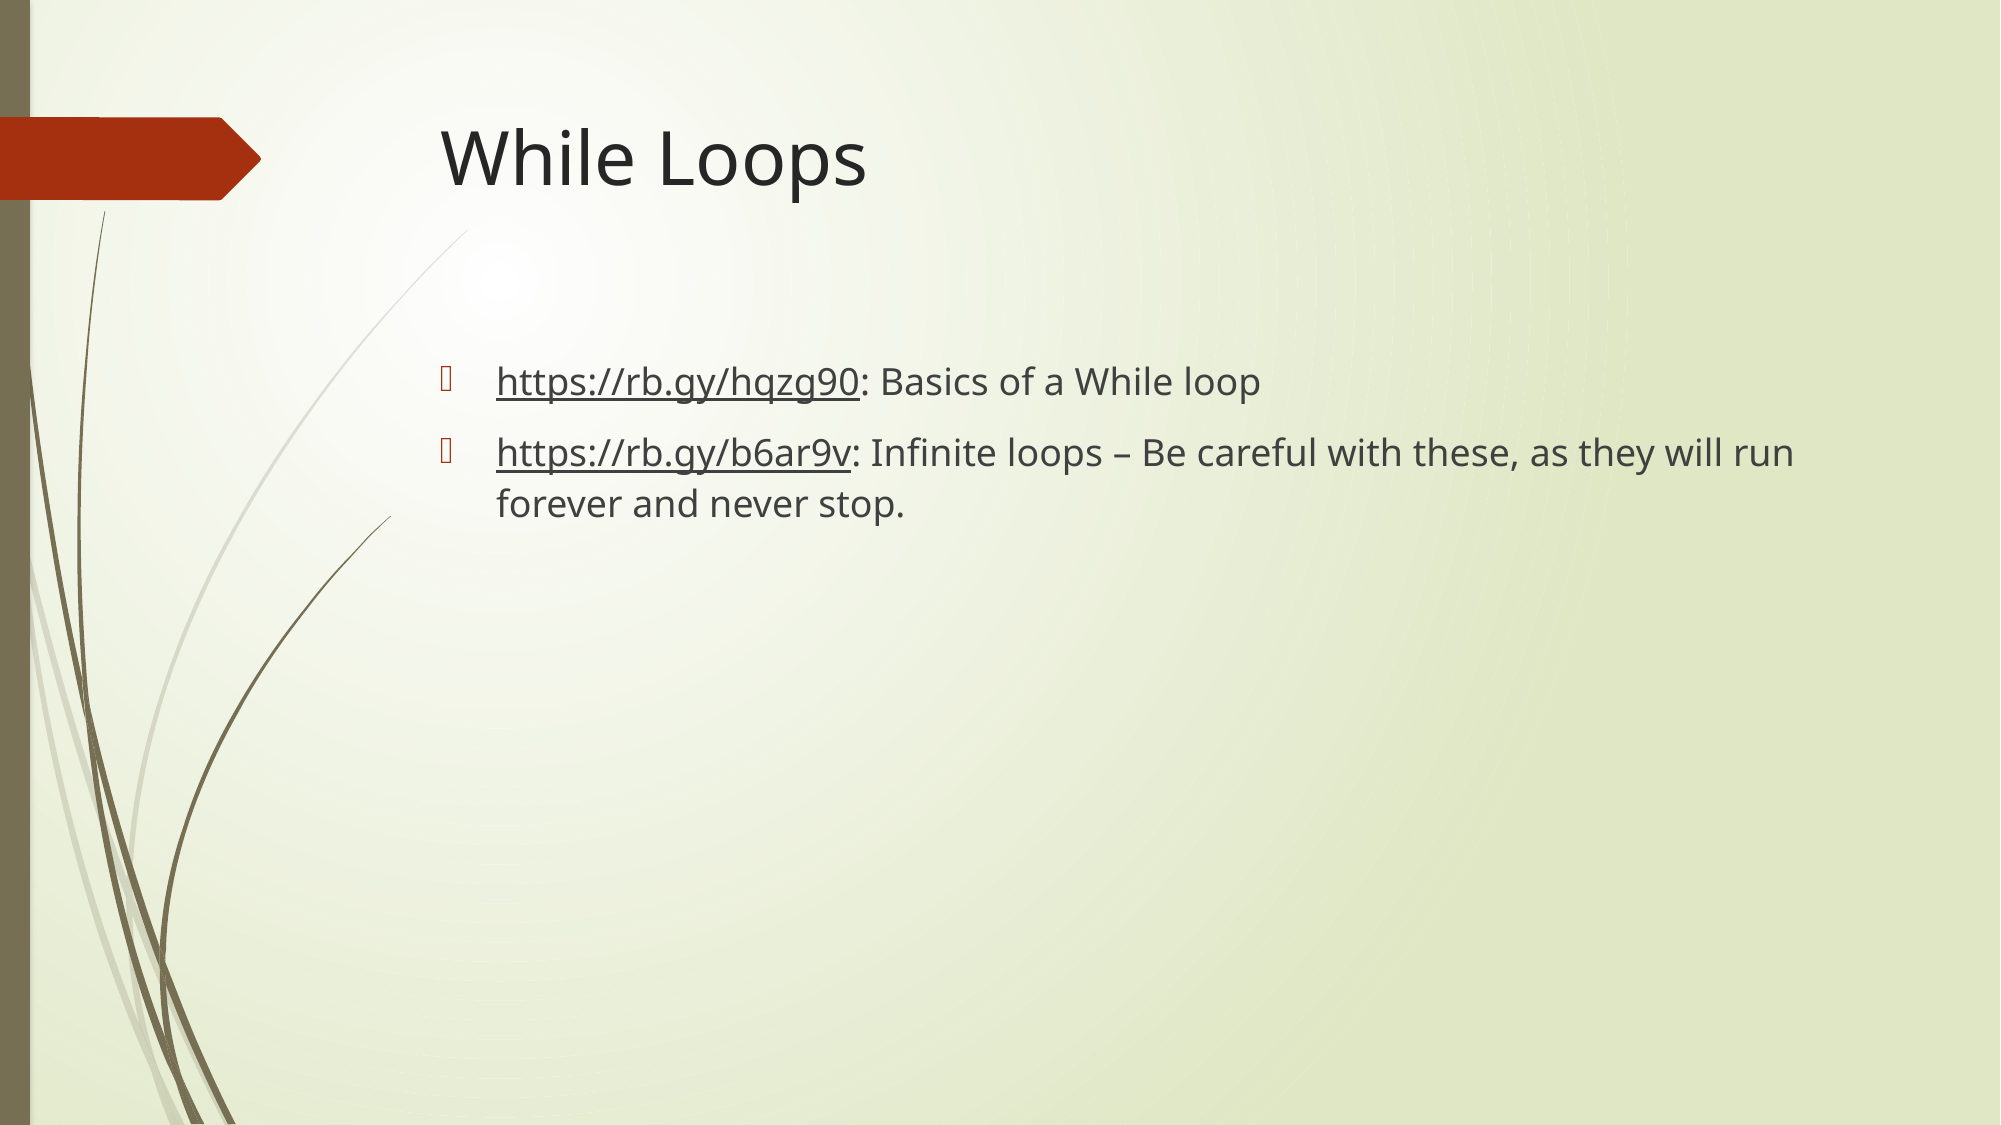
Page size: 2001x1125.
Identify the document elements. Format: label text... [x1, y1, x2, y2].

list https://rb.gy/hqzg90: Basics of a While loop https://rb.gy/b6ar9v: Infinite loops – Be careful with these, as they will run forever and never stop. [424, 350, 1888, 970]
title While Loops [425, 102, 1888, 313]
